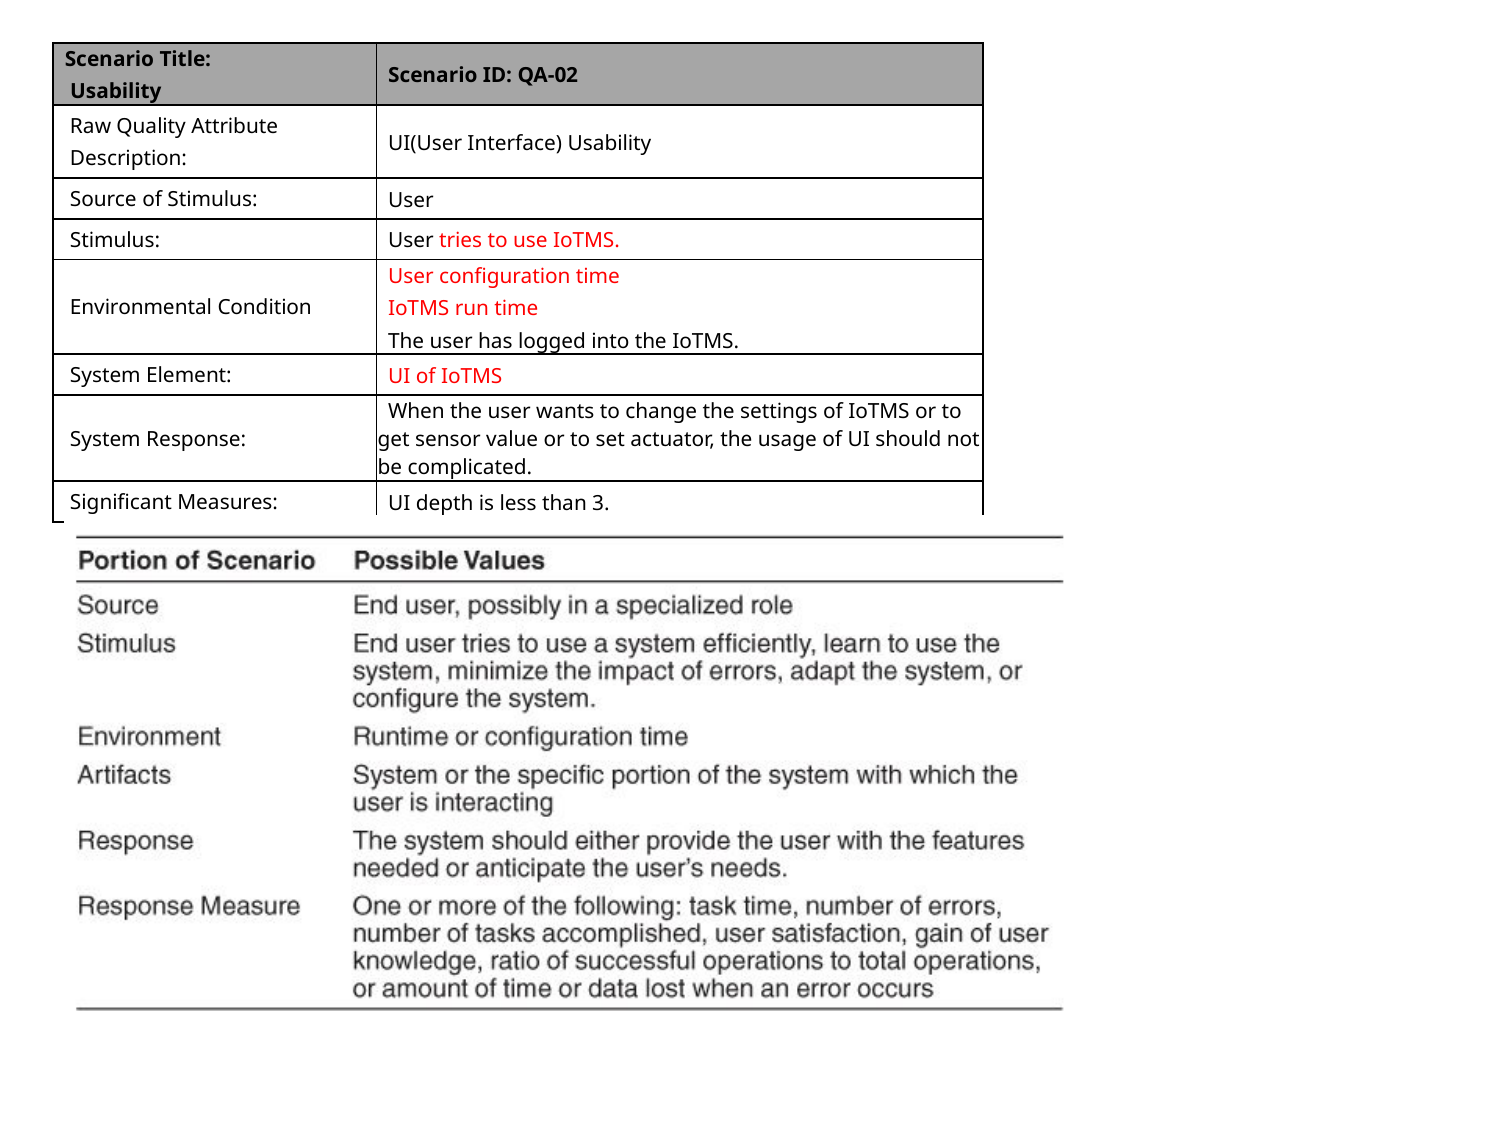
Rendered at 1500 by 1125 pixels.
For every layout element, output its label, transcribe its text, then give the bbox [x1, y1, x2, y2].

table_cell When the user wants to change the settings of IoTMS or to get sensor value or to set actuator, the usage of UI should not be complicated. [377, 396, 982, 480]
table_cell UI of IoTMS [377, 355, 982, 394]
table_cell Raw Quality Attribute Description: [54, 106, 376, 177]
table_cell Stimulus: [54, 220, 376, 259]
table_cell System Response: [54, 396, 376, 480]
table_cell User [377, 179, 982, 218]
table_cell Source of Stimulus: [54, 179, 376, 218]
table_header Scenario Title: Usability [54, 44, 376, 104]
table_cell Significant Measures: [54, 482, 376, 521]
table_cell System Element: [54, 355, 376, 394]
table_cell User configuration time IoTMS run time The user has logged into the IoTMS. [377, 260, 982, 353]
table_cell UI(User Interface) Usability [377, 106, 982, 177]
table_cell UI depth is less than 3. [377, 482, 982, 513]
table_cell Environmental Condition [54, 260, 376, 353]
table_header Scenario ID: QA-02 [377, 44, 982, 104]
table_cell User tries to use IoTMS. [377, 220, 982, 259]
picture [64, 514, 1112, 1025]
